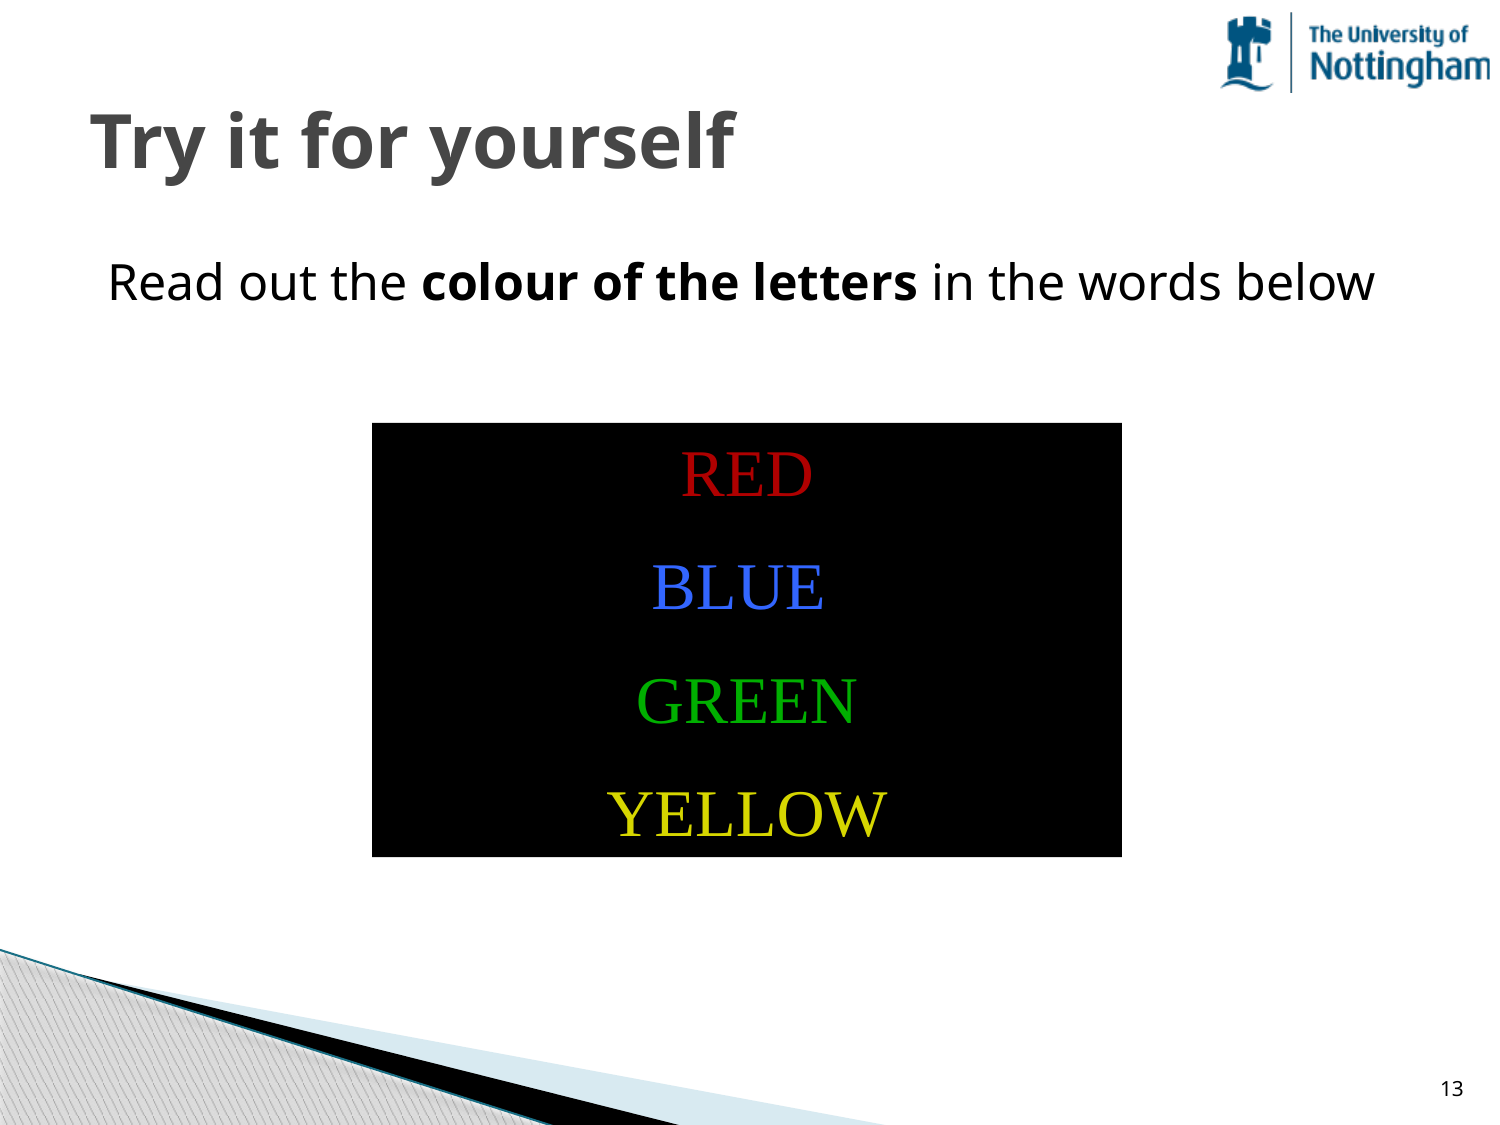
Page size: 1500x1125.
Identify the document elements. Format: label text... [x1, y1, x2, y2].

text_box RED BLUE GREEN YELLOW [372, 422, 1122, 858]
list Read out the colour of the letters in the words below [75, 243, 1425, 986]
slide_number 13 [1418, 1051, 1479, 1112]
title Try it for yourself [75, 45, 1220, 233]
